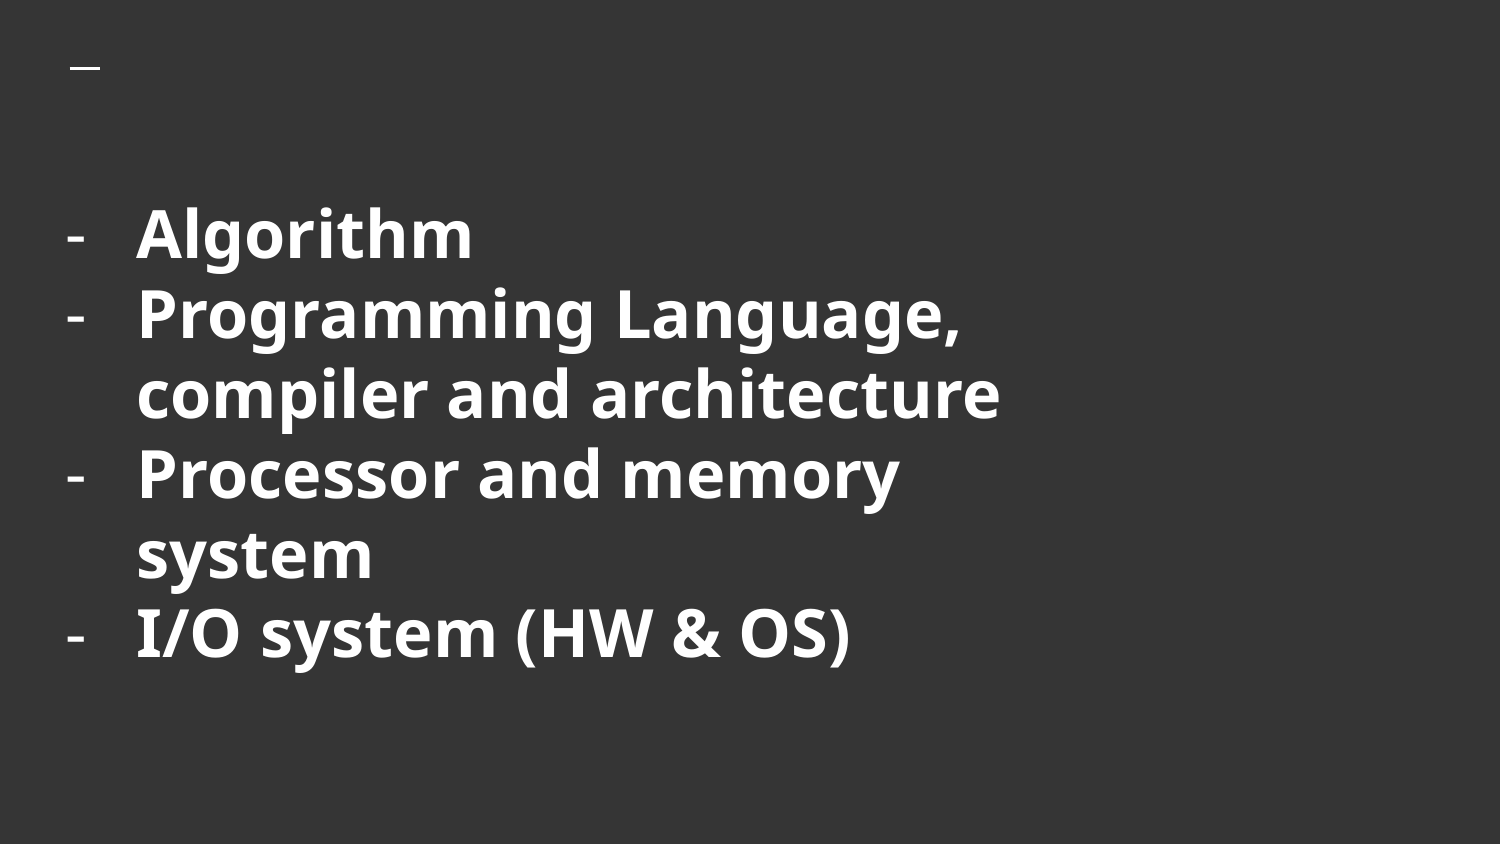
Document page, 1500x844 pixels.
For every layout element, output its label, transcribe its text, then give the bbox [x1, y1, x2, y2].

title Algorithm Programming Language, compiler and architecture Processor and memory system I/O system (HW & OS) [46, 116, 1071, 746]
